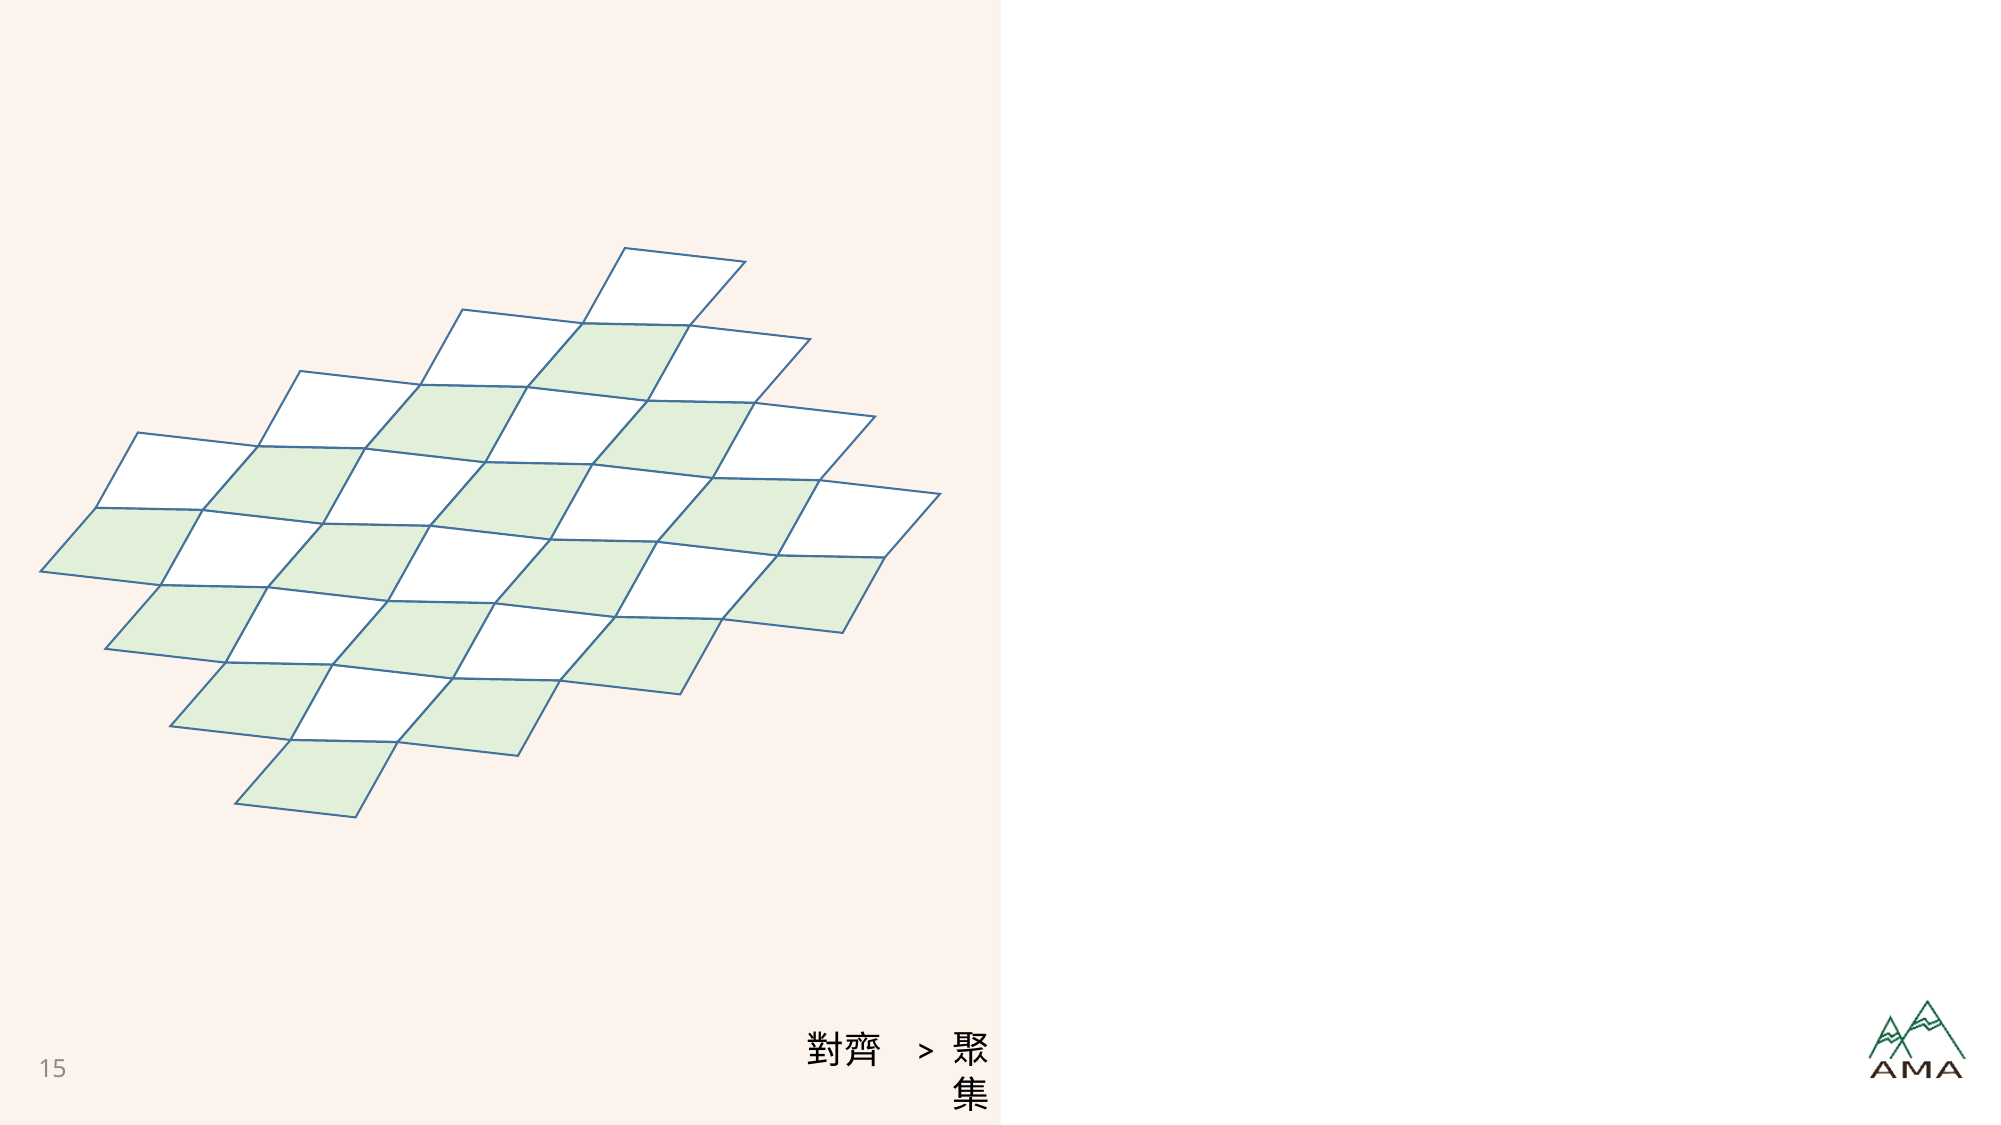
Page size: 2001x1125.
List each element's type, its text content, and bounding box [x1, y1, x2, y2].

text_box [235, 664, 453, 818]
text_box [170, 587, 332, 740]
slide_number 15 [23, 1039, 124, 1099]
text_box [397, 603, 616, 756]
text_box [40, 371, 365, 663]
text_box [332, 525, 494, 679]
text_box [365, 248, 811, 525]
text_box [494, 402, 940, 695]
text_box 對齊 > 聚集 [750, 1036, 1010, 1105]
picture [1857, 987, 1974, 1092]
